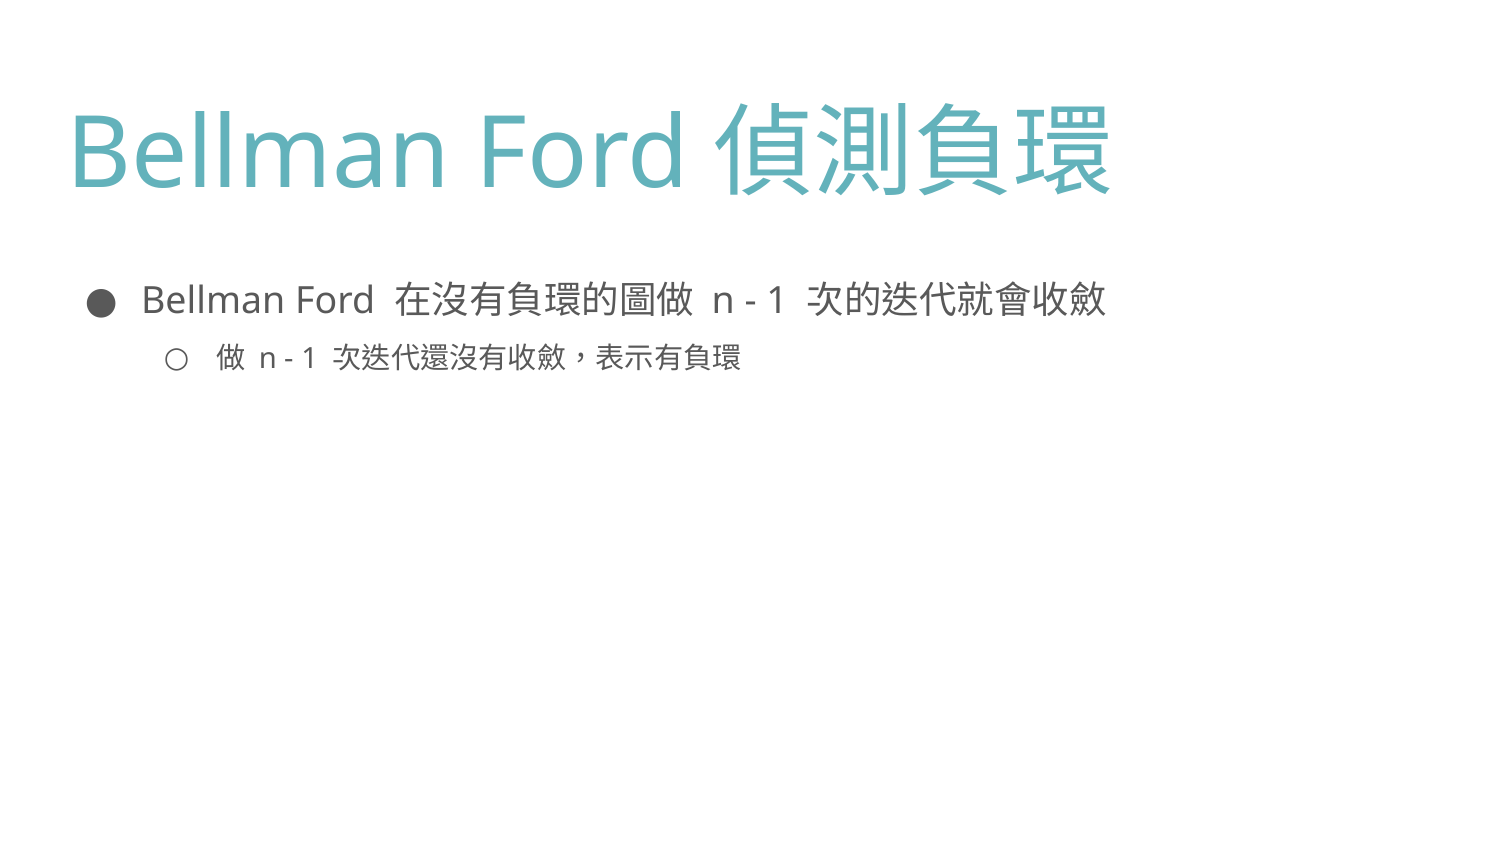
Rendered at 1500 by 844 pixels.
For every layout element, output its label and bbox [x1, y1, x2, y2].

list [51, 239, 1449, 750]
title [51, 72, 1449, 221]
